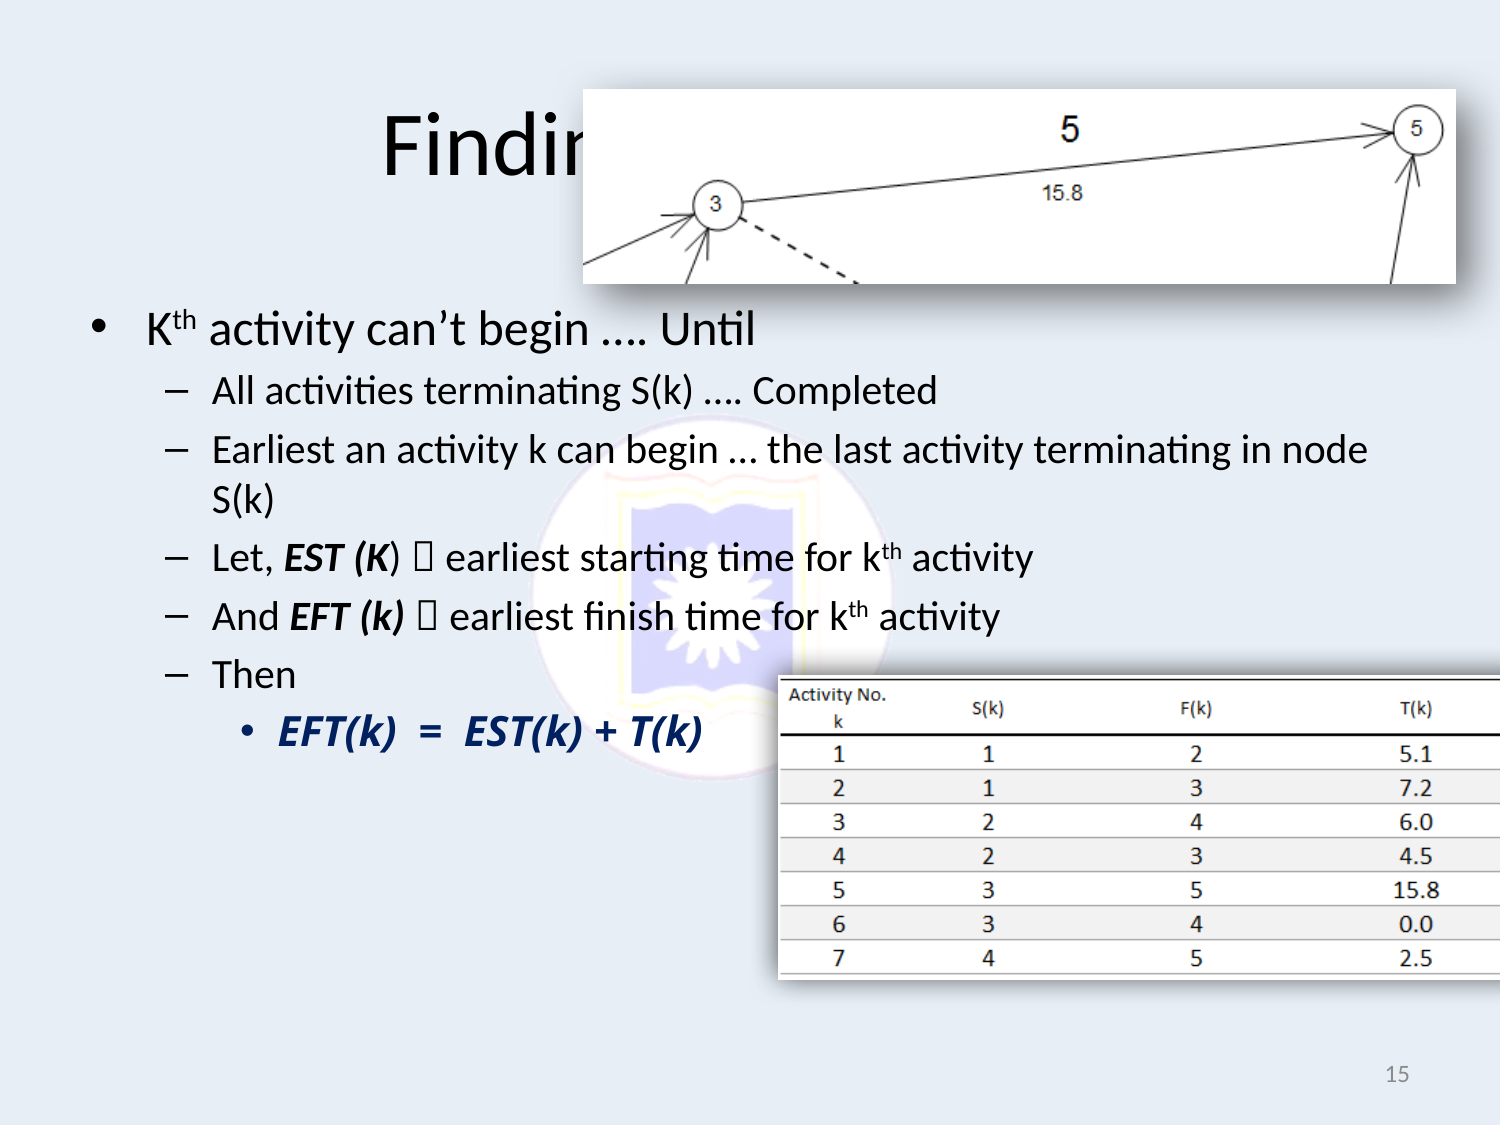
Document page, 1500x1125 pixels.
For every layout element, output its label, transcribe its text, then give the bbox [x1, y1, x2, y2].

title Finding Critical Path [75, 45, 1425, 233]
picture [583, 89, 1456, 284]
slide_number 15 [1074, 1042, 1425, 1103]
list Kth activity can’t begin …. Until All activities terminating S(k) …. Completed Earliest an activity k can begin … the last activity terminating in node S(k) Let, EST (K)  earliest starting time for kth activity And EFT (k)  earliest finish time for kth activity Then EFT(k) = EST(k) + T(k) [75, 287, 1425, 1005]
picture [778, 674, 1500, 980]
